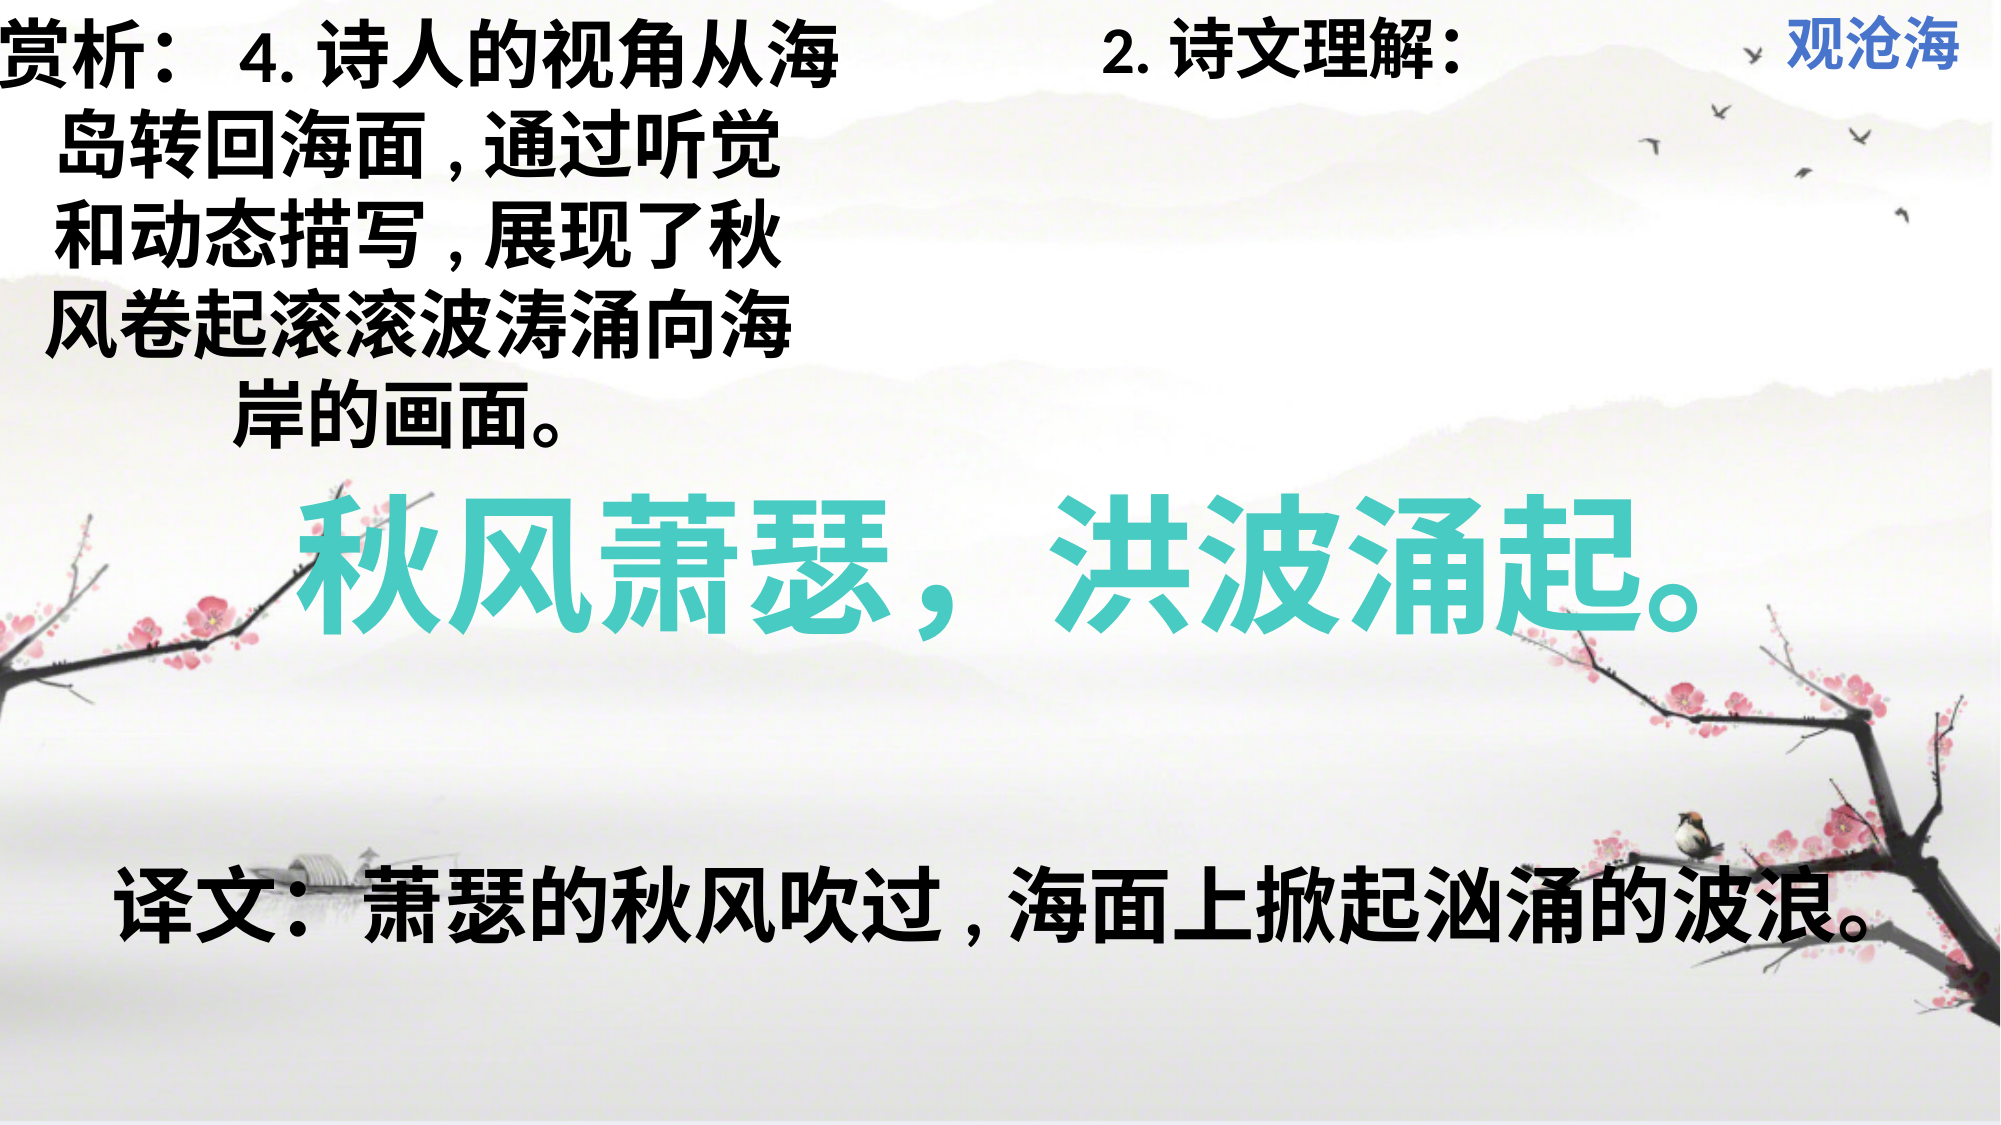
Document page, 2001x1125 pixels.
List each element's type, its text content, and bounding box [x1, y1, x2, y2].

text_box 赏析：4.诗人的视角从海 岛转回海面,通过听觉 和动态描写,展现了秋 风卷起滚滚波涛涌向海 岸的画面。 [0, 0, 856, 465]
text_box 观沧海 [1747, 0, 2000, 85]
text_box 译文：萧瑟的秋风吹过,海面上掀起汹涌的波浪。 [96, 846, 1936, 961]
text_box 2.诗文理解： [1084, 0, 1520, 95]
text_box 秋风萧瑟，洪波涌起。 [279, 464, 1810, 659]
picture [0, 0, 2001, 1125]
